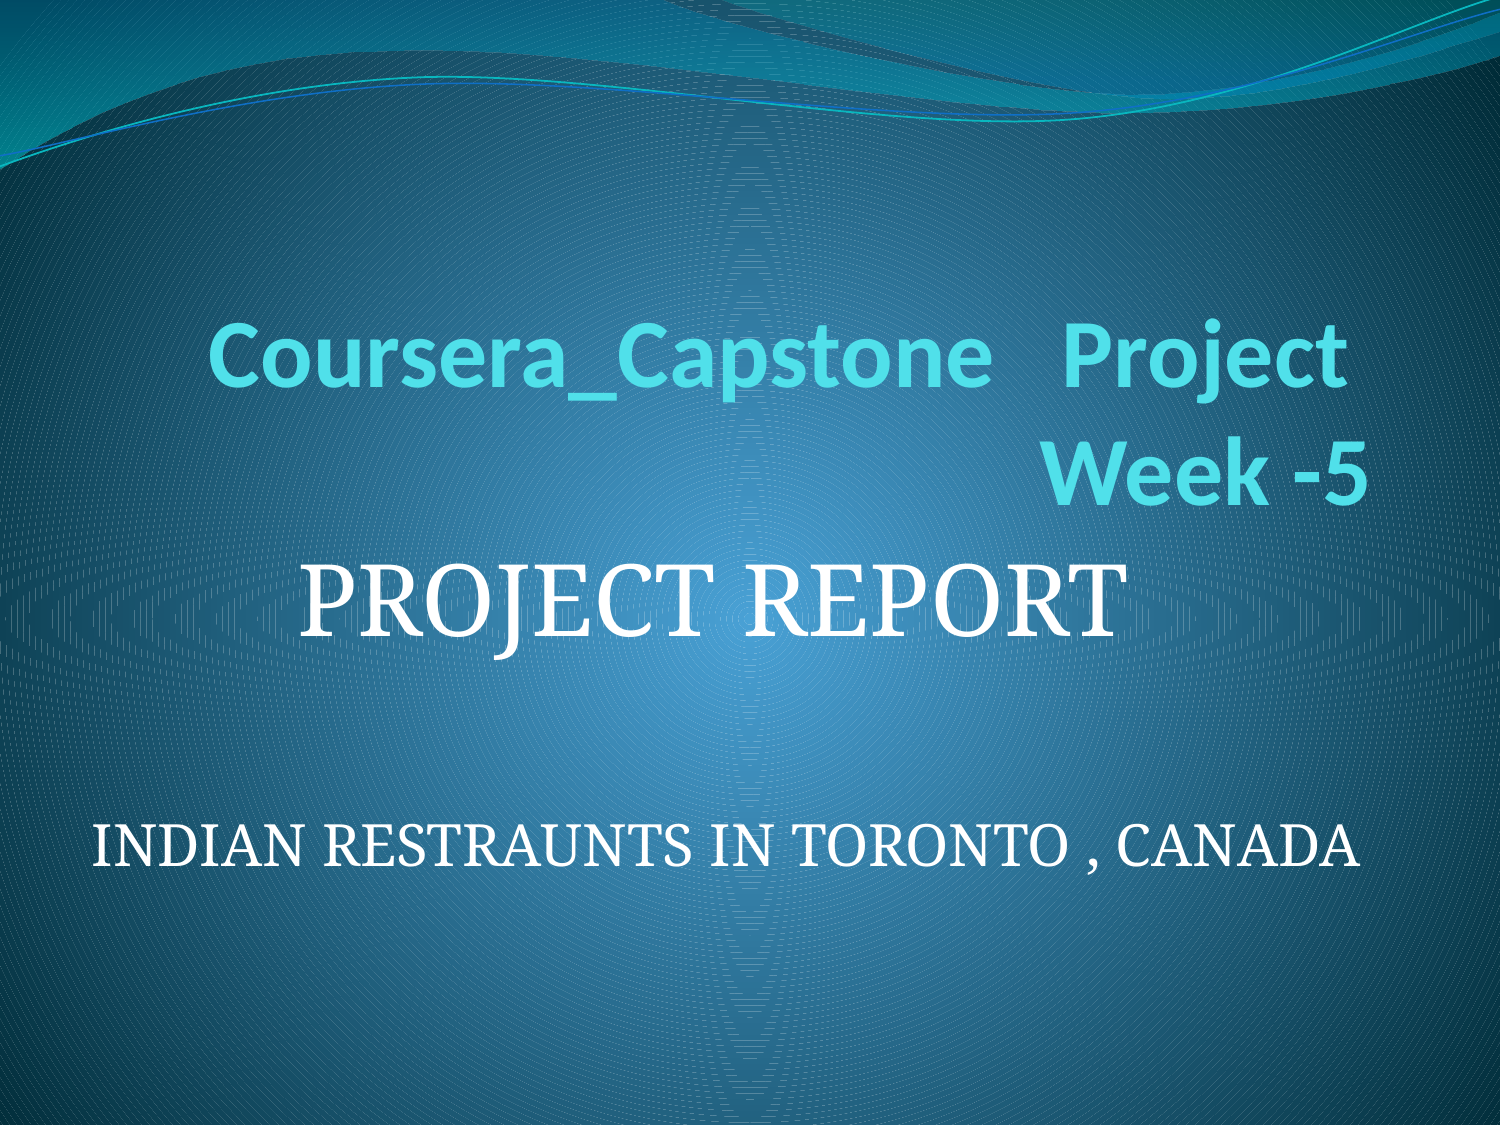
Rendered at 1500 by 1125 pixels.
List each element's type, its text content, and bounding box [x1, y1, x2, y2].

subtitle PROJECT REPORT INDIAN RESTRAUNTS IN TORONTO , CANADA [87, 529, 1376, 1024]
title Coursera_Capstone Project Week -5 [87, 224, 1376, 525]
